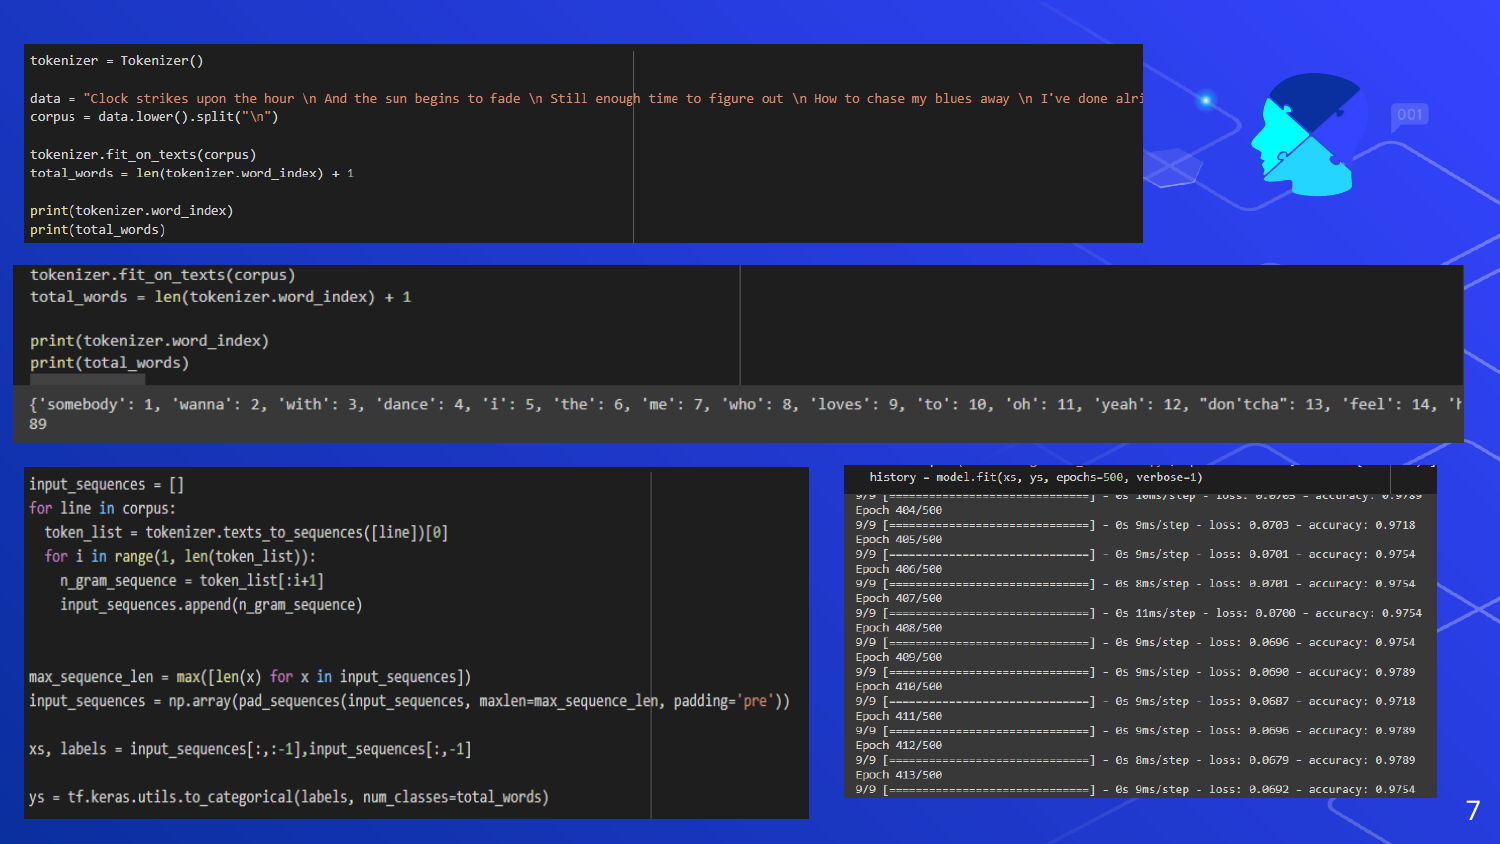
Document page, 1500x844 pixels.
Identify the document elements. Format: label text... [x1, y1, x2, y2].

picture [0, 0, 1500, 844]
slide_number ‹#› [1391, 779, 1482, 844]
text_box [1250, 69, 1373, 201]
